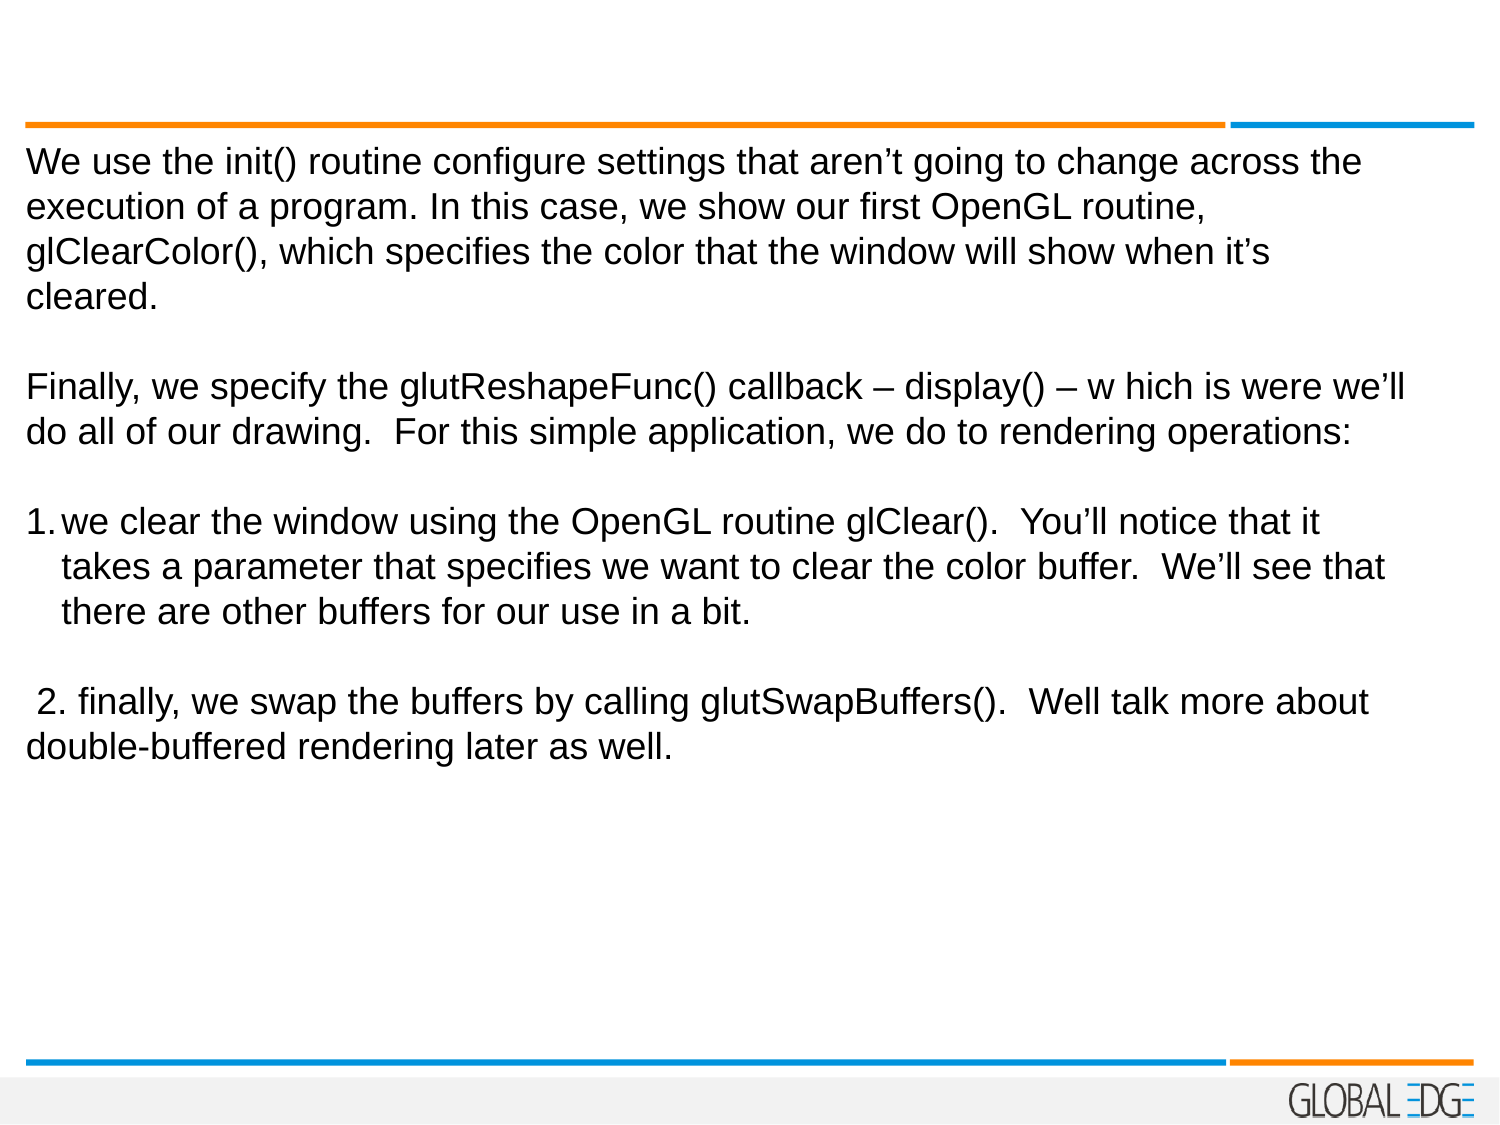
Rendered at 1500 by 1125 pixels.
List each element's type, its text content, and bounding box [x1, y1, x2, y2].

picture [1430, 1083, 1474, 1118]
text_box We use the init() routine configure settings that aren’t going to change across the execution of a program. In this case, we show our first OpenGL routine, glClearColor(), which specifies the color that the window will show when it’s cleared. Finally, we specify the glutReshapeFunc() callback – display() – w hich is were we’ll do all of our drawing. For this simple application, we do to rendering operations: we clear the window using the OpenGL routine glClear(). You’ll notice that it takes a parameter that specifies we want to clear the color buffer. We’ll see that there are other buffers for our use in a bit. 2. finally, we swap the buffers by calling glutSwapBuffers(). Well talk more about double-buffered rendering later as well. [11, 129, 1430, 1125]
